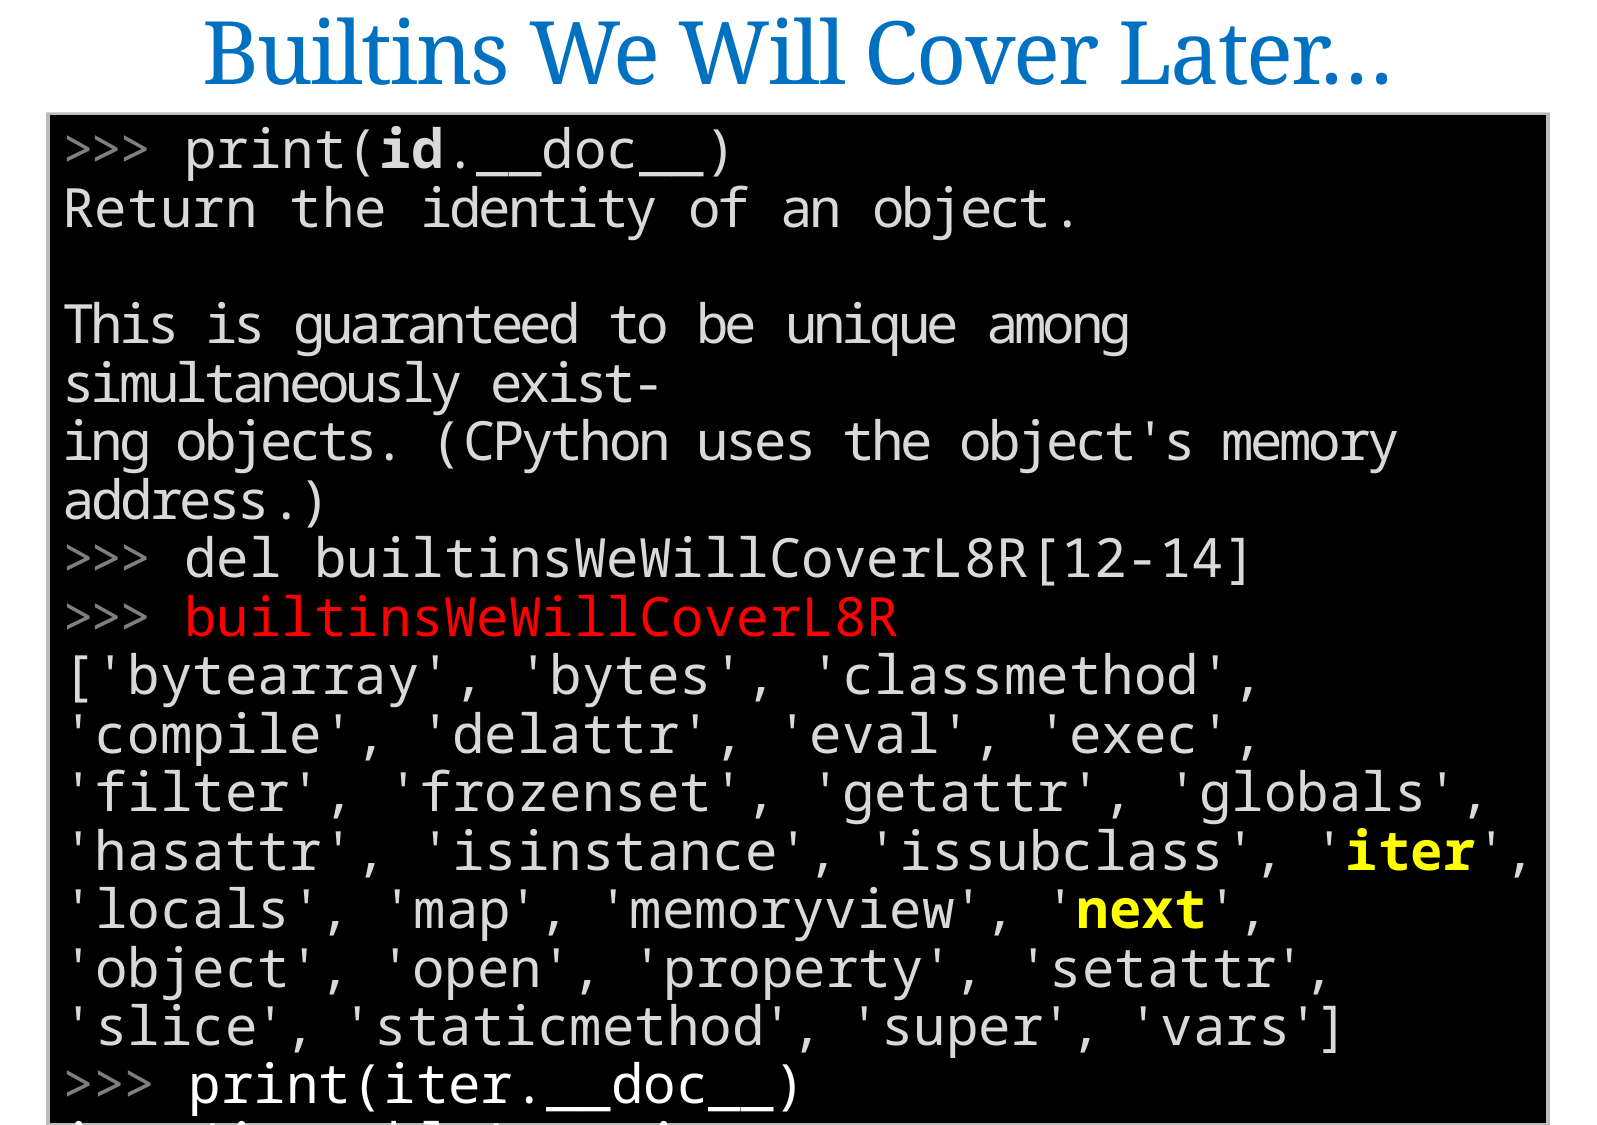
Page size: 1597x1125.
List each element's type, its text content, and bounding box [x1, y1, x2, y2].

text_box Builtins We Will Cover Later… [0, 0, 1597, 113]
text_box hash value, but the reverse is not necessarily true. >>> print(id.__doc__) Return the identity of an object. This is guaranteed to be unique among simultaneously exist- ing objects. (CPython uses the object's memory address.) >>> del builtinsWeWillCoverL8R[12-14] >>> builtinsWeWillCoverL8R ['bytearray', 'bytes', 'classmethod', 'compile', 'delattr', 'eval', 'exec', 'filter', 'frozenset', 'getattr', 'globals', 'hasattr', 'isinstance', 'issubclass', 'iter', 'locals', 'map', 'memoryview', 'next', 'object', 'open', 'property', 'setattr', 'slice', 'staticmethod', 'super', 'vars'] >>> print(iter.__doc__) iter(iterable) -> iterator iter(callable, sentinel) -> iterator [46, 113, 1550, 1125]
